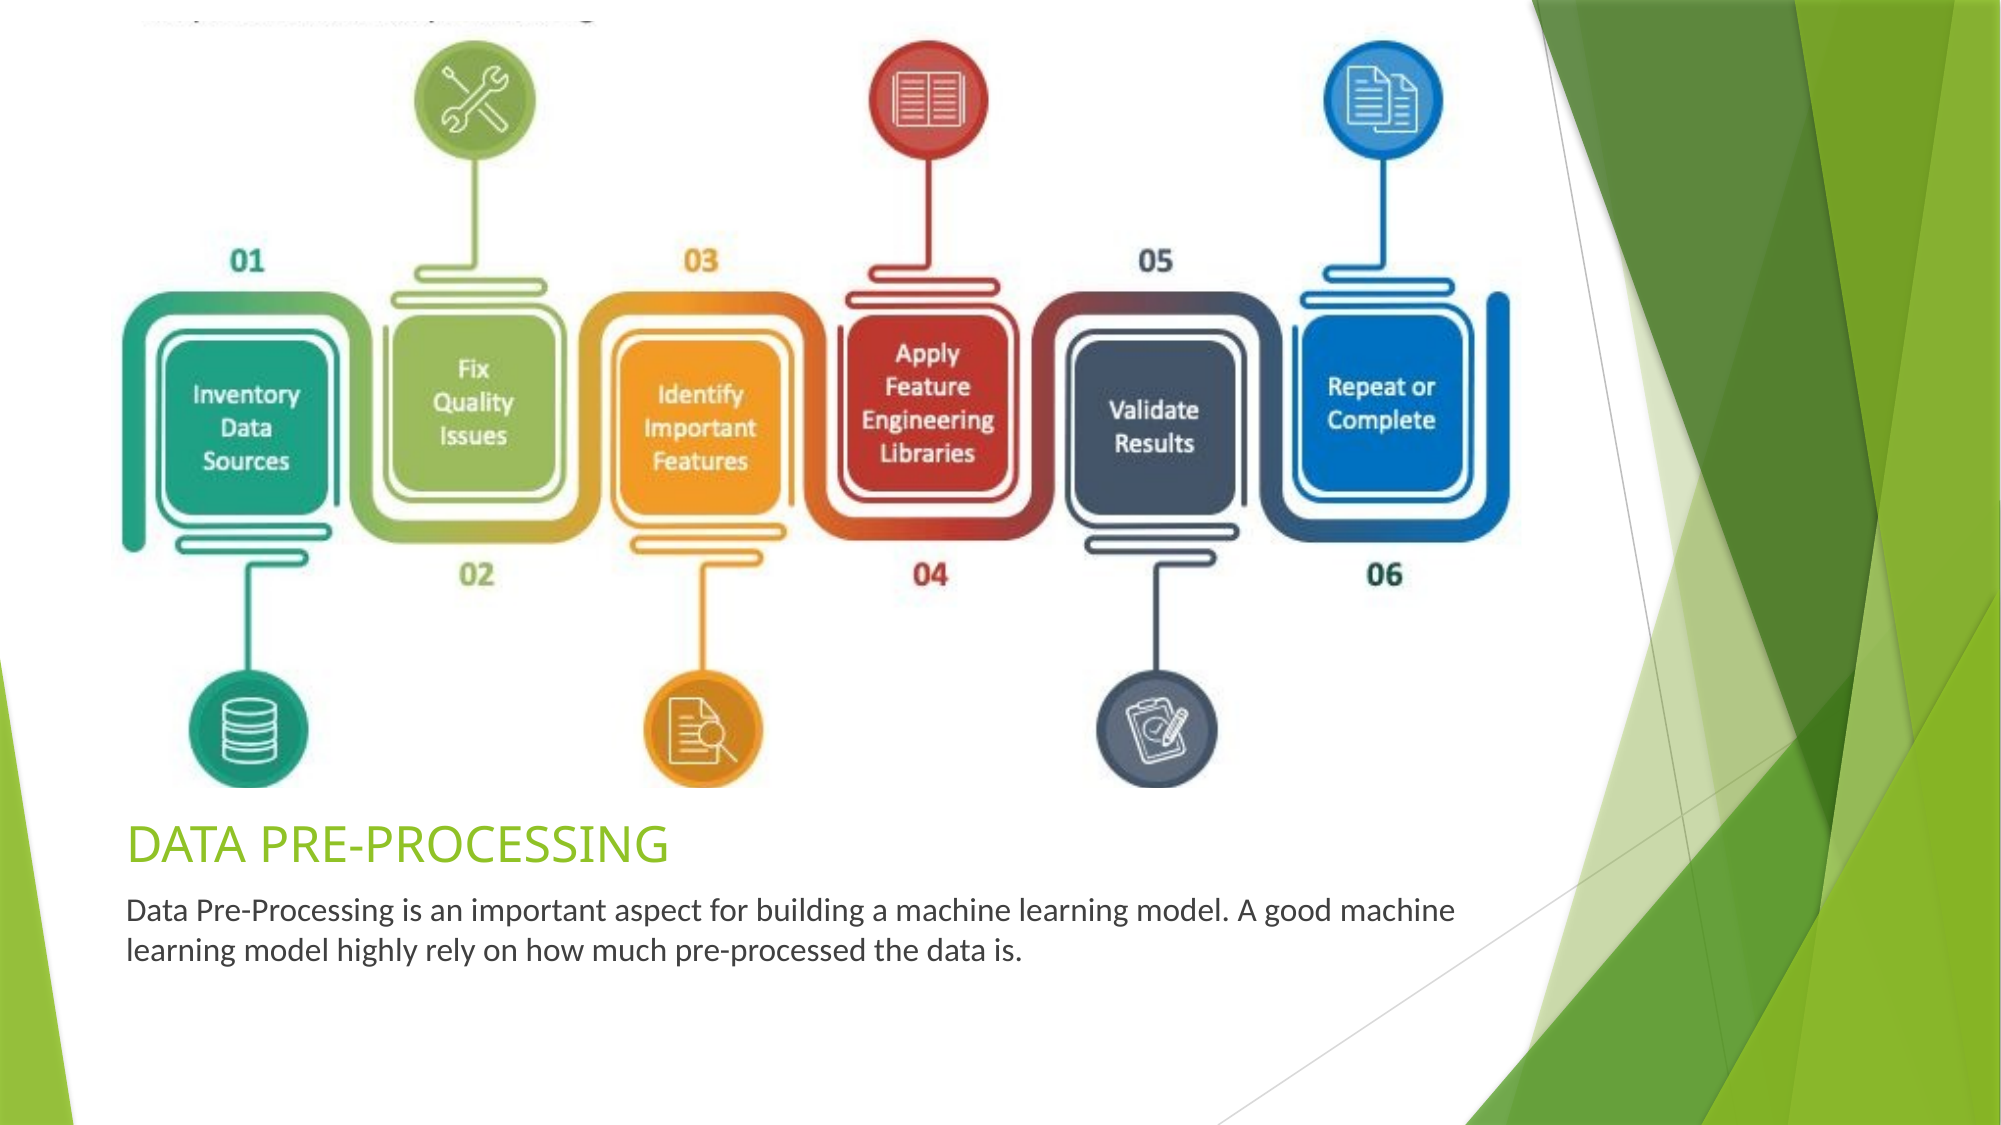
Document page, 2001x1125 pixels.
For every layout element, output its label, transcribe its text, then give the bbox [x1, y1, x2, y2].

list Data Pre-Processing is an important aspect for building a machine learning model. A good machine learning model highly rely on how much pre-processed the data is. [111, 880, 1522, 991]
title DATA PRE-PROCESSING [111, 796, 1522, 880]
picture [110, 21, 1522, 788]
